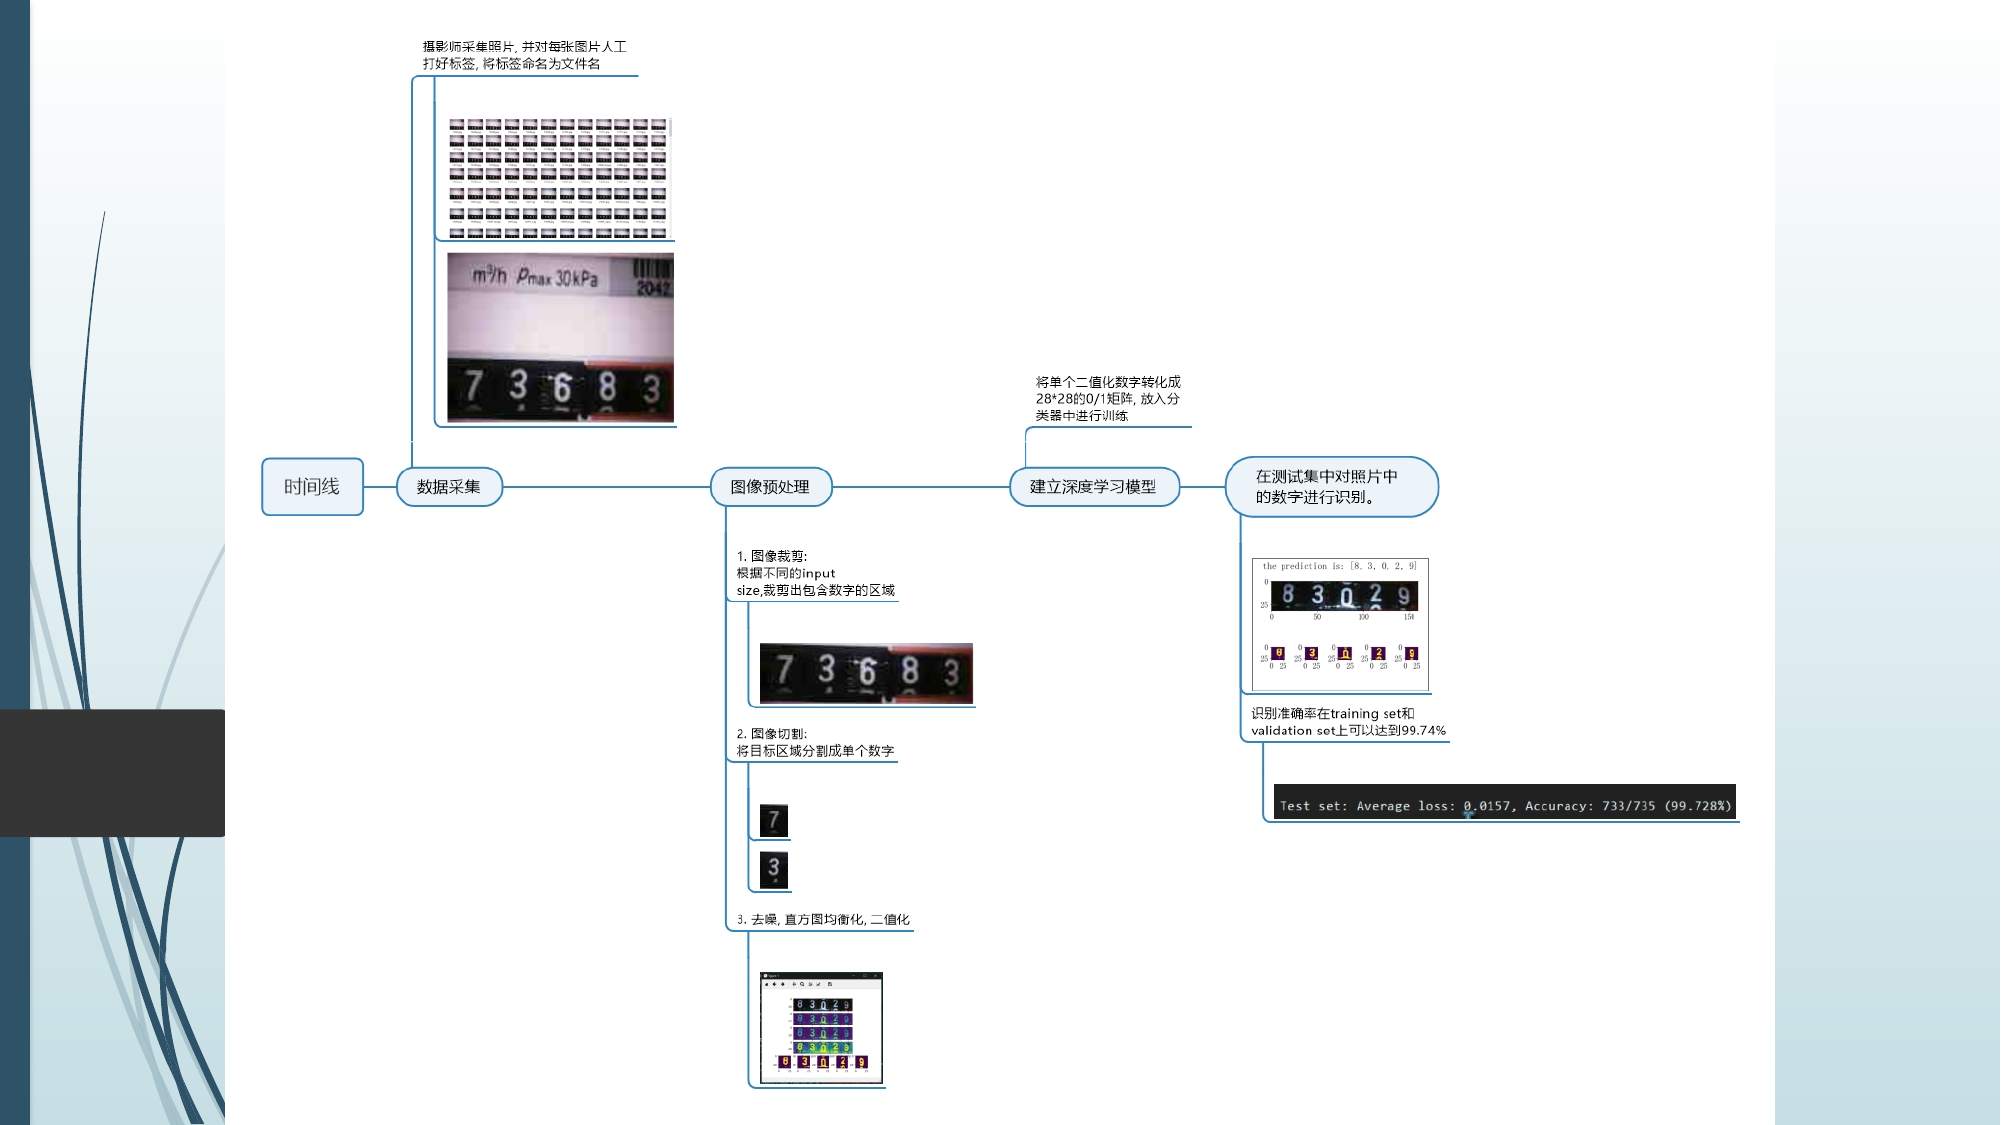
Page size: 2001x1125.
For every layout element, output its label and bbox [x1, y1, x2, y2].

picture [225, 0, 1775, 1125]
